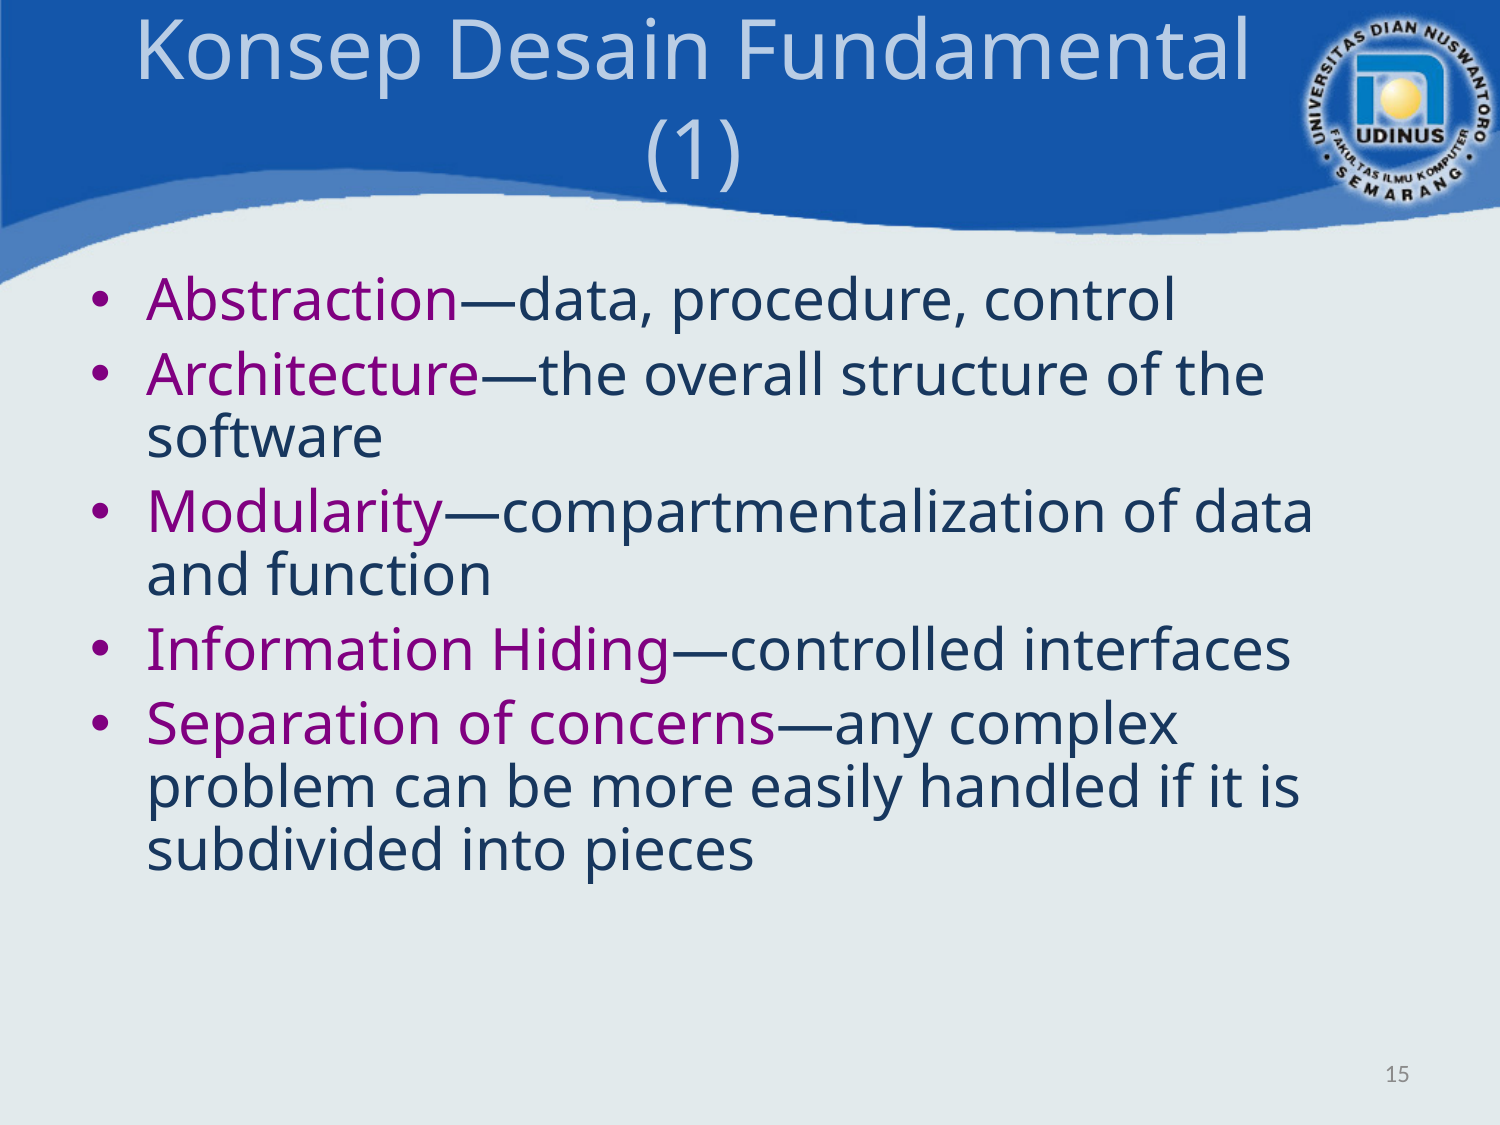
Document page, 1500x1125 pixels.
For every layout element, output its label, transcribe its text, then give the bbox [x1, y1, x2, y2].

slide_number 15 [1074, 1042, 1425, 1103]
picture [0, 0, 1500, 1125]
list Abstraction—data, procedure, control Architecture—the overall structure of the software Modularity—compartmentalization of data and function Information Hiding—controlled interfaces Separation of concerns—any complex problem can be more easily handled if it is subdivided into pieces [75, 262, 1425, 1005]
title Konsep Desain Fundamental (1) [62, 2, 1325, 191]
